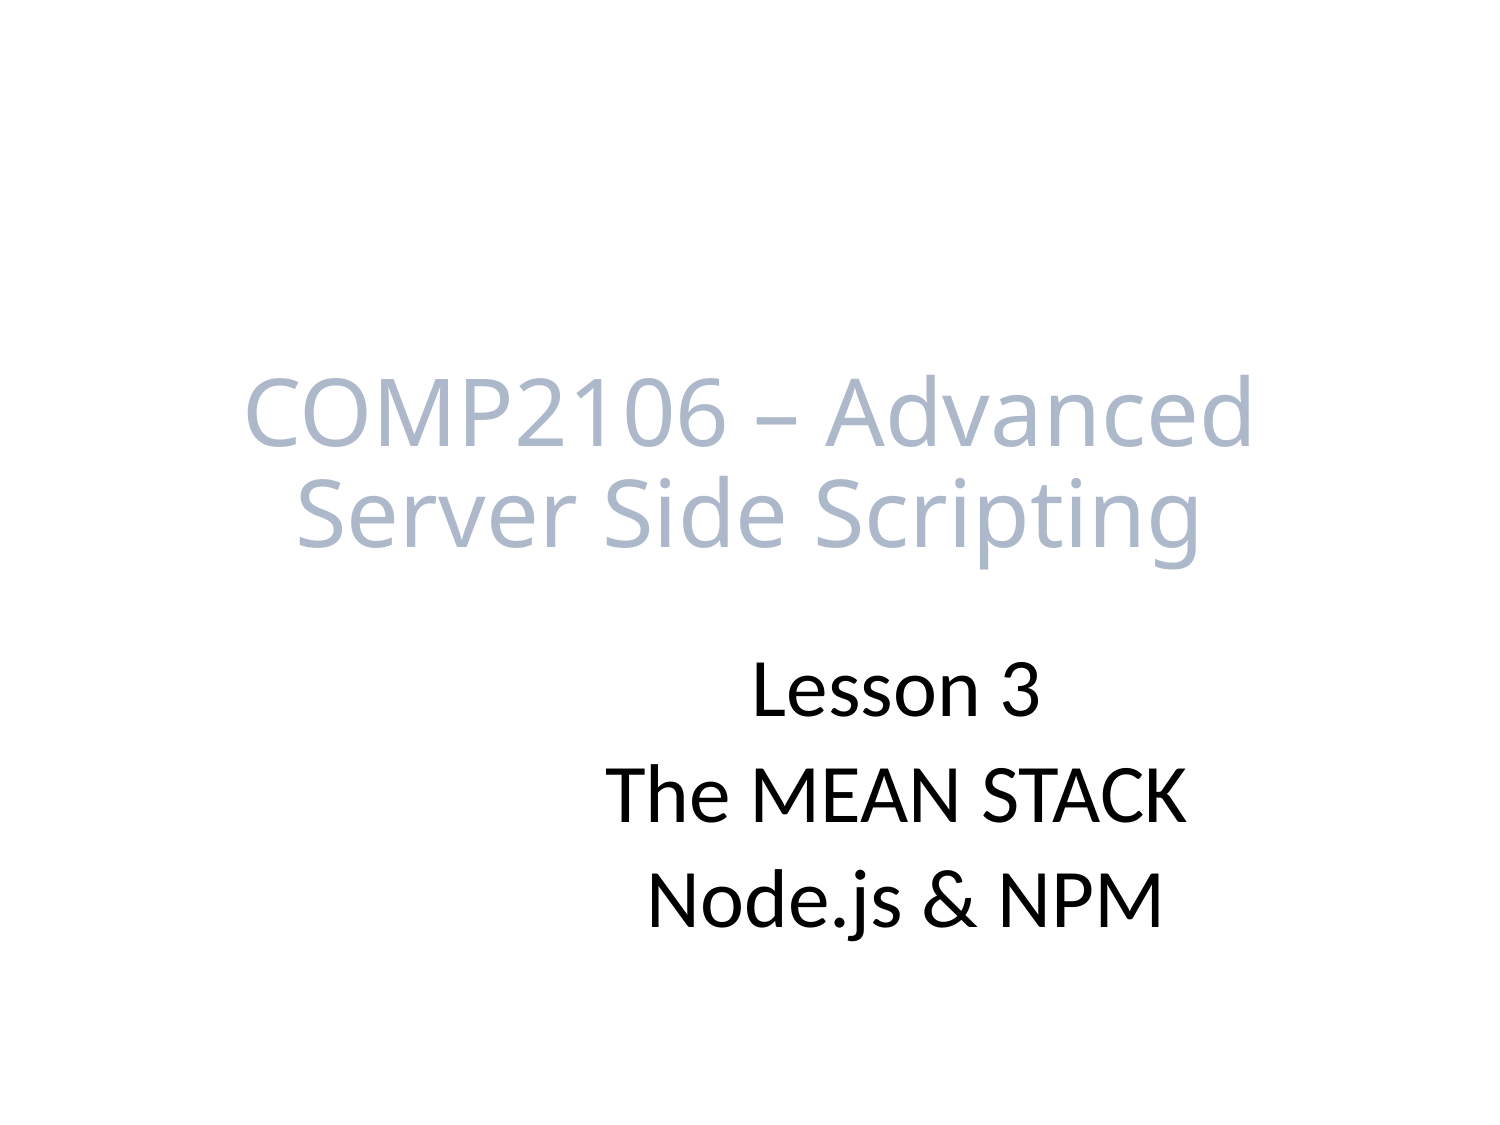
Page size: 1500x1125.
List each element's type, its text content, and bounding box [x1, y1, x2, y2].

subtitle Lesson 3 The MEAN STACK Node.js & NPM [375, 637, 1438, 1000]
title COMP2106 – Advanced Server Side Scripting [187, 184, 1313, 576]
